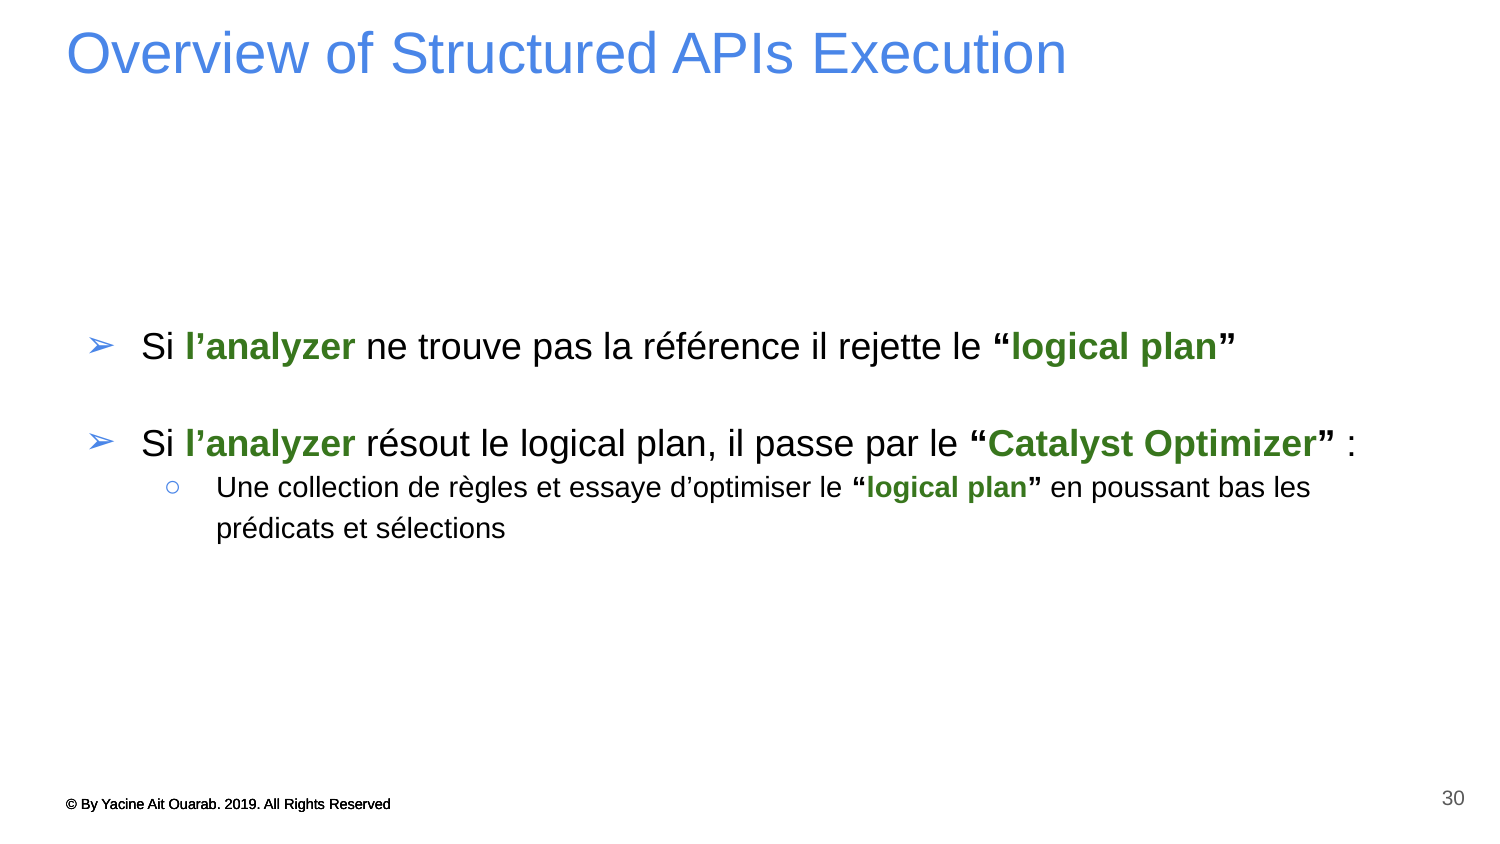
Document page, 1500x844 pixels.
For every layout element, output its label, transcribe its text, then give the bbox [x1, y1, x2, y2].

list Si l’analyzer ne trouve pas la référence il rejette le “logical plan” Si l’analyzer résout le logical plan, il passe par le “Catalyst Optimizer” : Une collection de règles et essaye d’optimiser le “logical plan” en poussant bas les prédicats et sélections [51, 93, 1449, 765]
slide_number 30 [1389, 764, 1480, 830]
title Overview of Structured APIs Execution [51, 0, 1449, 93]
